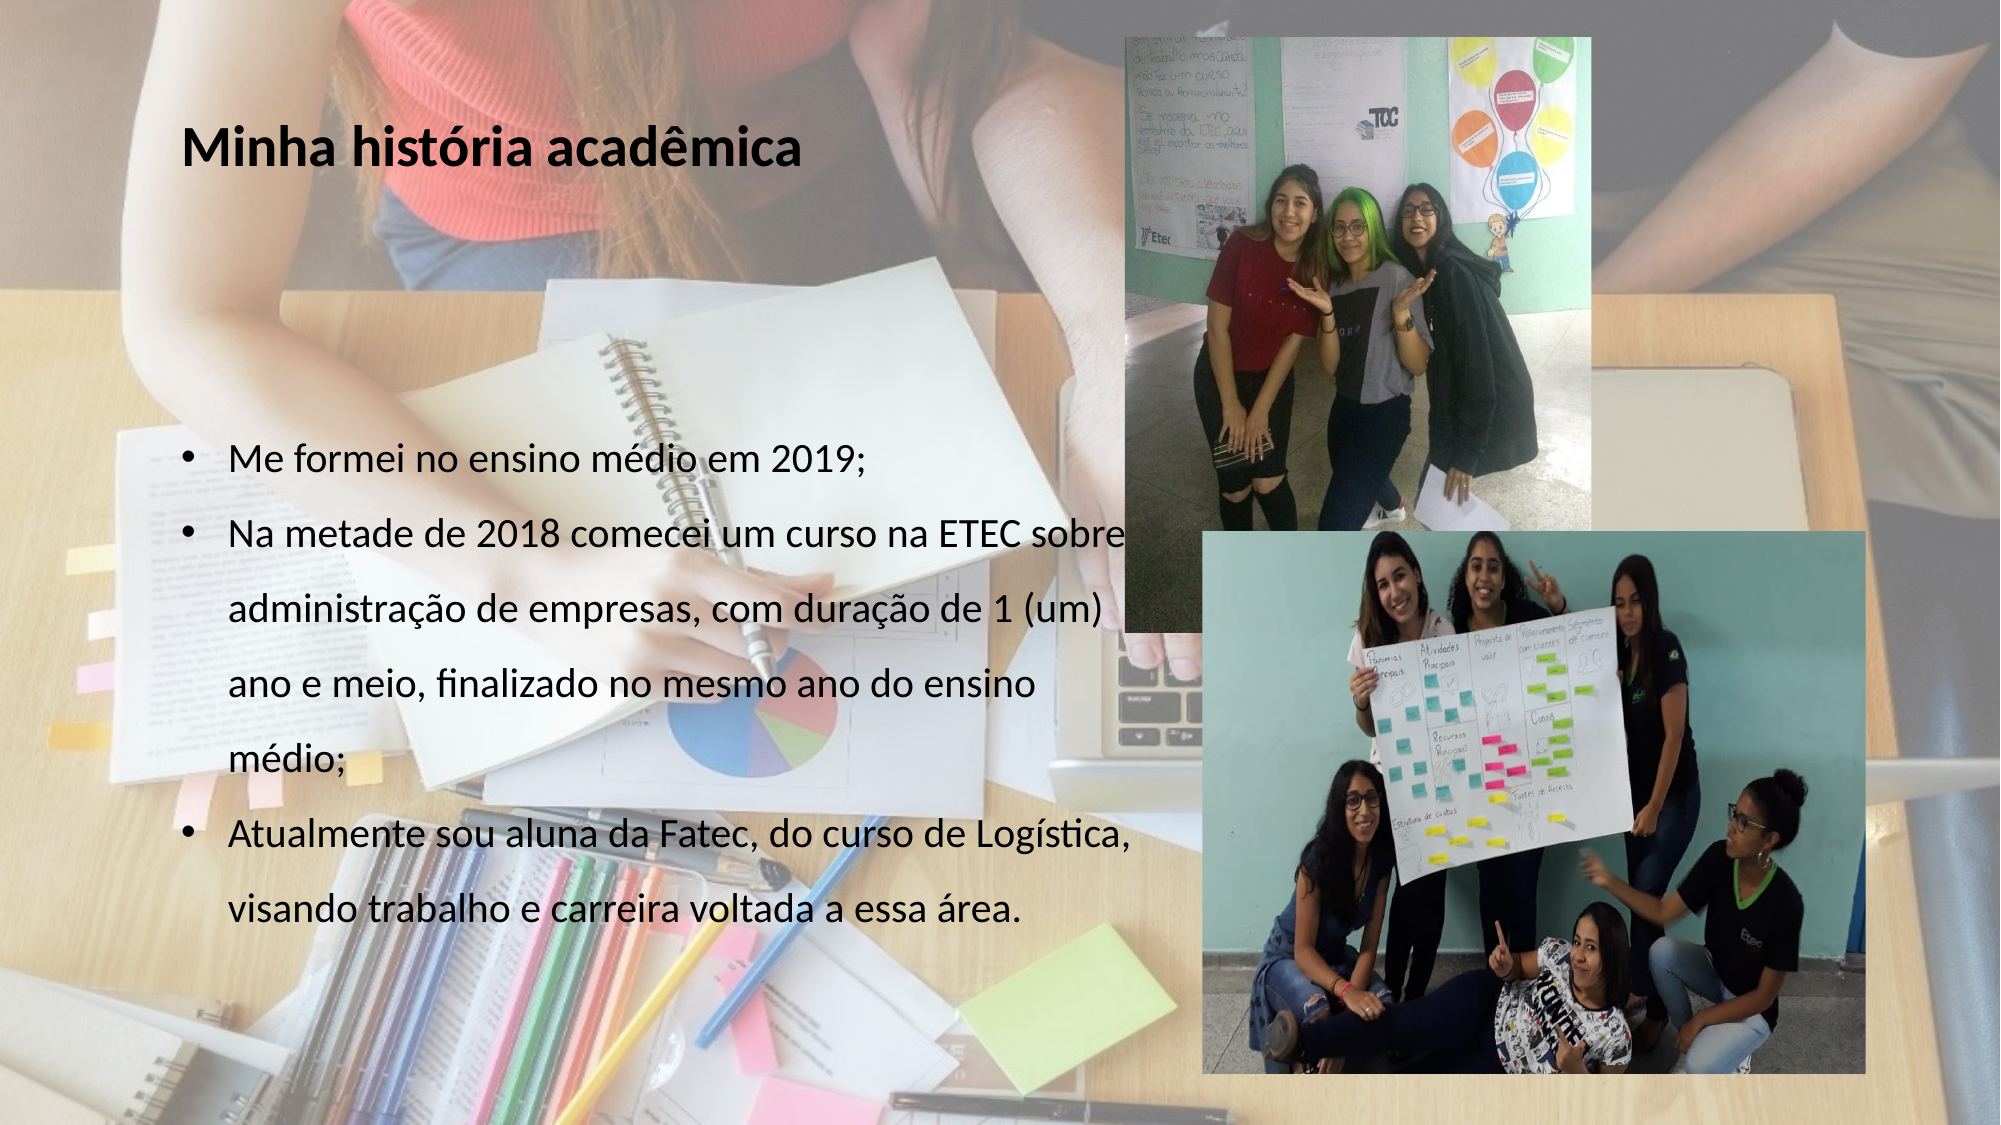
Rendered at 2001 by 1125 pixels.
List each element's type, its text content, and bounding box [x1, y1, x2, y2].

text_box [1124, 36, 1592, 634]
text_box [1201, 531, 1867, 1074]
text_box Me formei no ensino médio em 2019; Na metade de 2018 comecei um curso na ETEC sobre administração de empresas, com duração de 1 (um) ano e meio, finalizado no mesmo ano do ensino médio; Atualmente sou aluna da Fatec, do curso de Logística, visando trabalho e carreira voltada a essa área. [166, 398, 1170, 984]
text_box Minha história acadêmica [166, 100, 985, 186]
